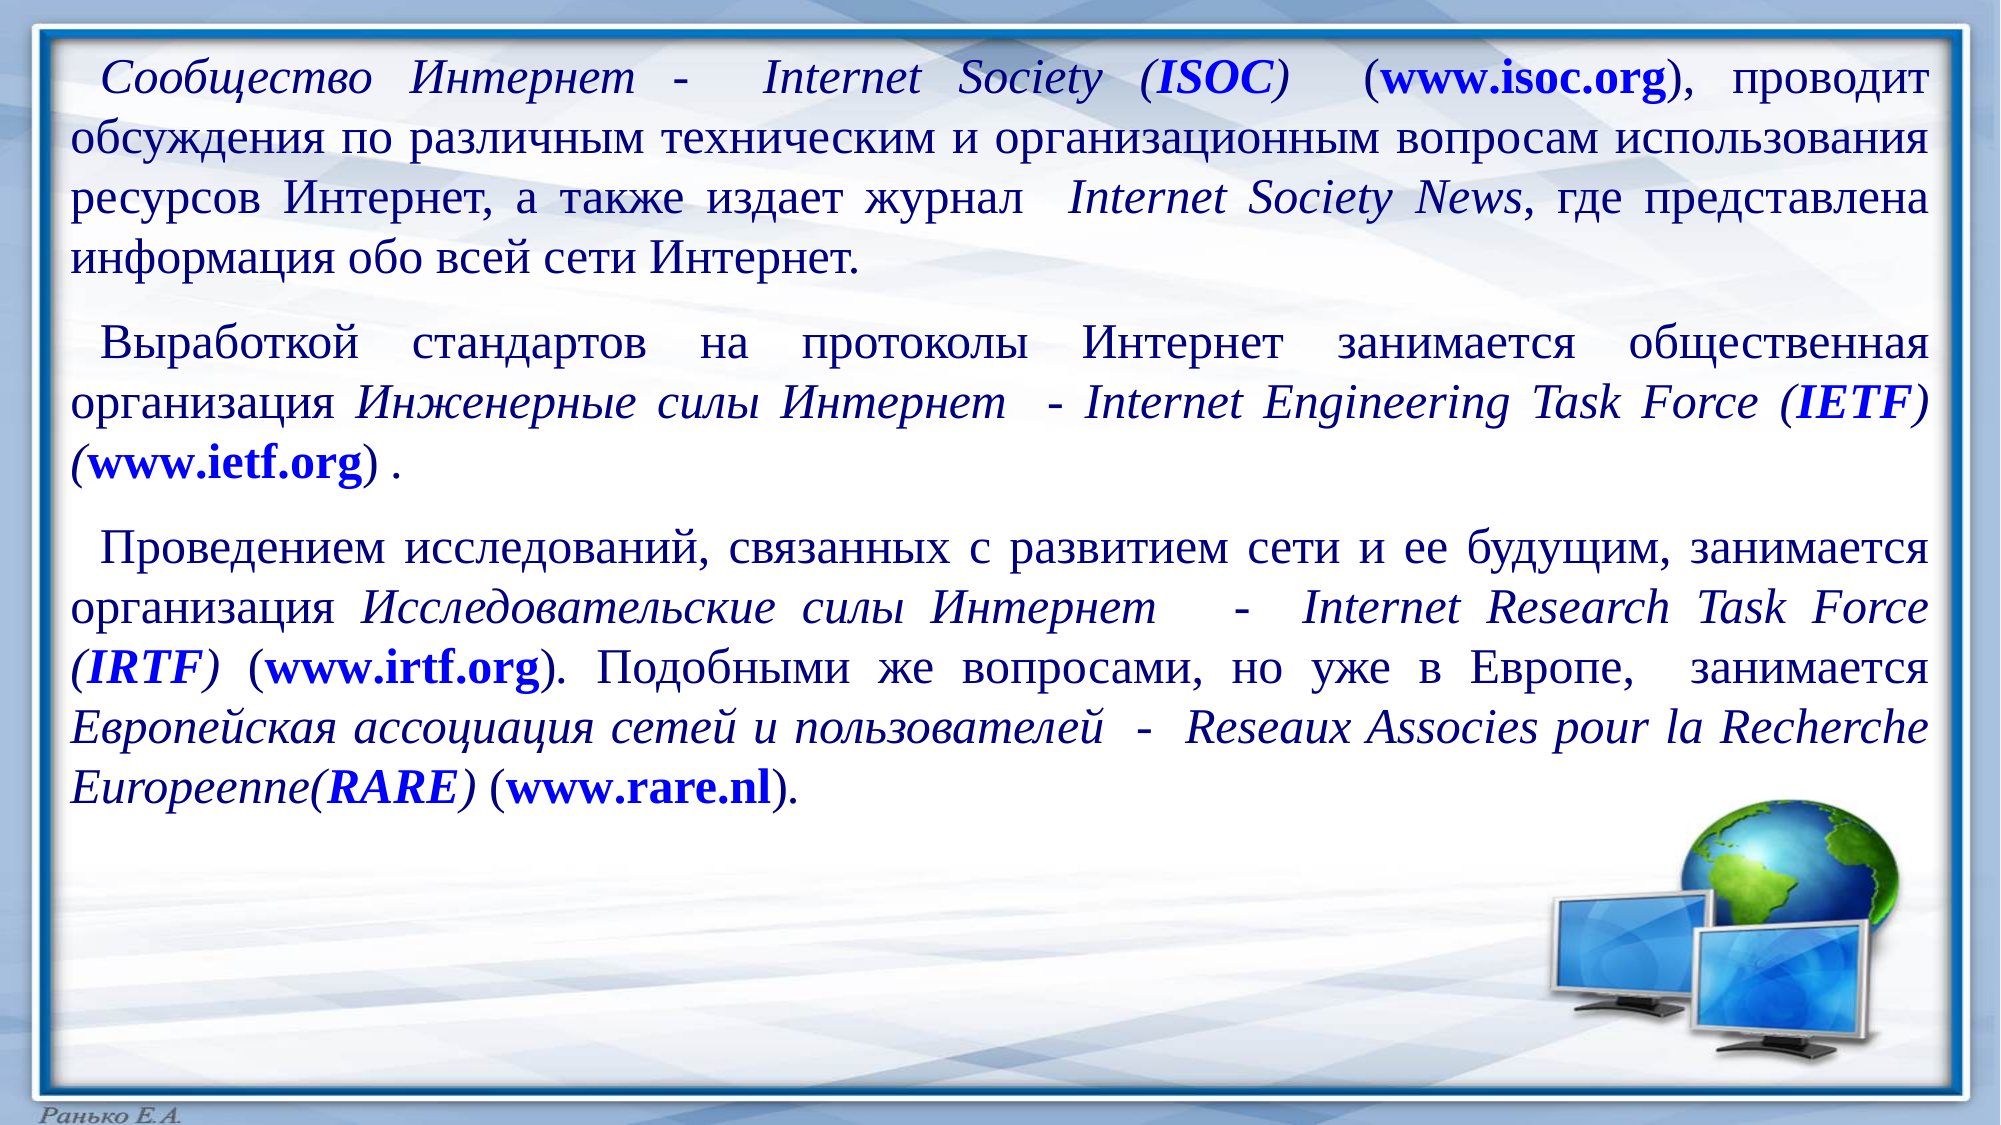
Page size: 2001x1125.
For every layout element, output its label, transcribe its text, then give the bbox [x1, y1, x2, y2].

picture [0, 0, 2001, 1125]
text_box Сообщество Интернет - Internet Society (ISOC) (www.isoc.org), проводит обсуждения по различным техническим и организационным вопросам использования ресурсов Интернет, а также издает журнал Internet Society News, где представлена информация обо всей сети Интернет. Выработкой стандартов на протоколы Интернет занимается общественная организация Инженерные силы Интернет - Internet Engineering Task Force (IETF) (www.ietf.org) . Проведением исследований, связанных с развитием сети и ее будущим, занимается организация Исследовательские силы Интернет - Internet Research Task Force (IRTF) (www.irtf.org). Подобными же вопросами, но уже в Европе, занимается Европейская ассоциация сетей и пользователей - Reseaux Associes pour la Recherche Europeenne(RARE) (www.rare.nl). [55, 36, 1945, 821]
